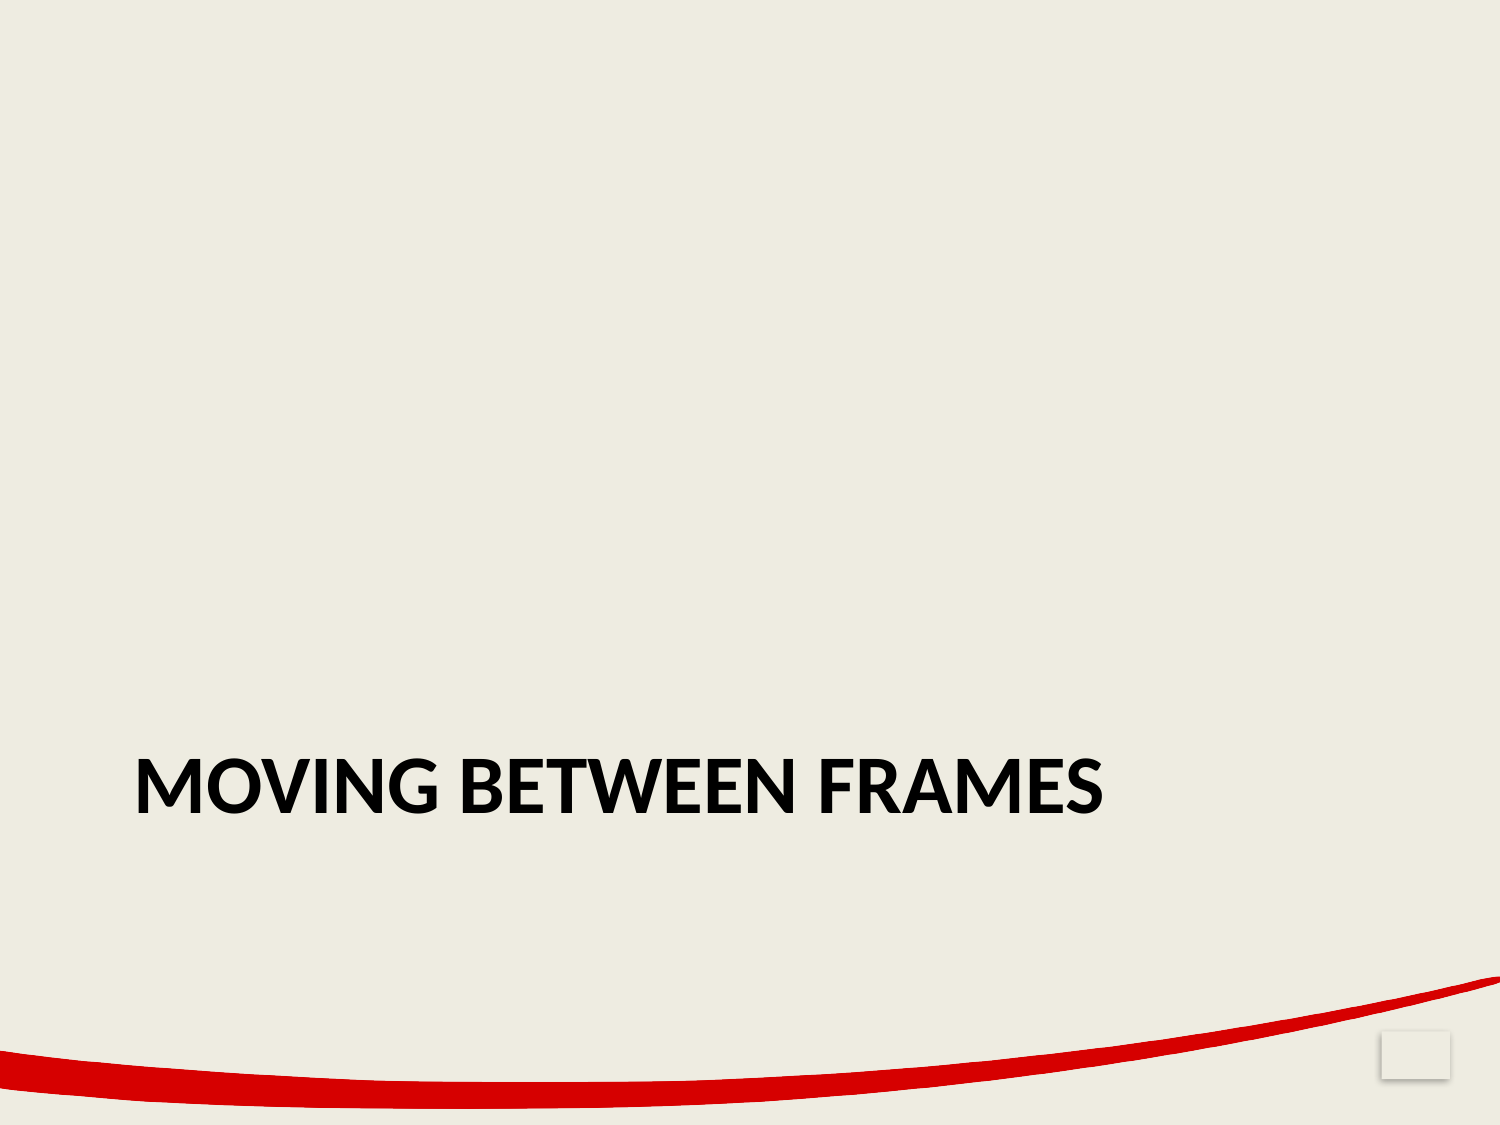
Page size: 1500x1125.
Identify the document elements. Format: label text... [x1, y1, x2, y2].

picture [0, 972, 1500, 1109]
title Moving between frames [118, 722, 1394, 947]
